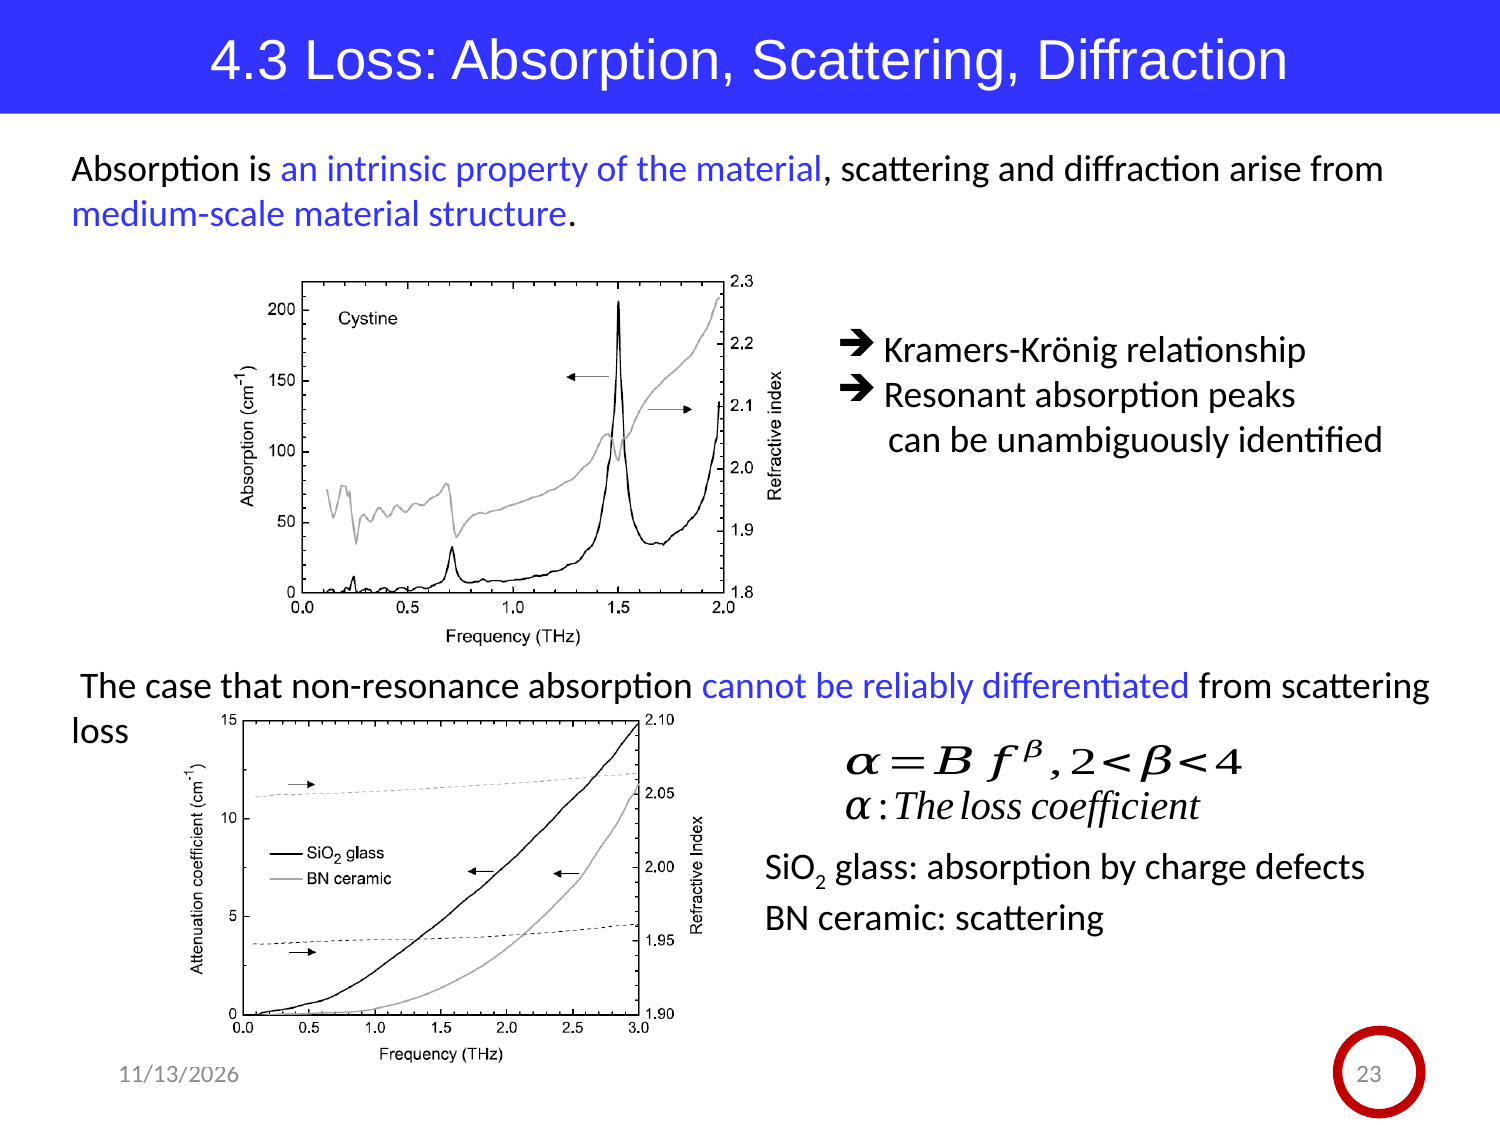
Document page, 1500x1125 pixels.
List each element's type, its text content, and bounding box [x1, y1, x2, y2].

text_box [1336, 1029, 1422, 1115]
picture [177, 708, 709, 1067]
text_box The case that non-resonance absorption cannot be reliably differentiated from scattering loss [56, 654, 1461, 759]
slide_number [103, 1042, 441, 1103]
slide_number 23 [1059, 1042, 1348, 1103]
text_box Kramers-Krönig relationship Resonant absorption peaks can be unambiguously identified [822, 317, 1399, 468]
text_box Absorption is an intrinsic property of the material, scattering and diffraction arise from medium-scale material structure. [56, 136, 1461, 242]
text_box 4.3 Loss: Absorption, Scattering, Diffraction [0, 0, 1500, 114]
picture [230, 266, 788, 655]
text_box SiO2 glass: absorption by charge defects BN ceramic: scattering [750, 834, 1387, 946]
